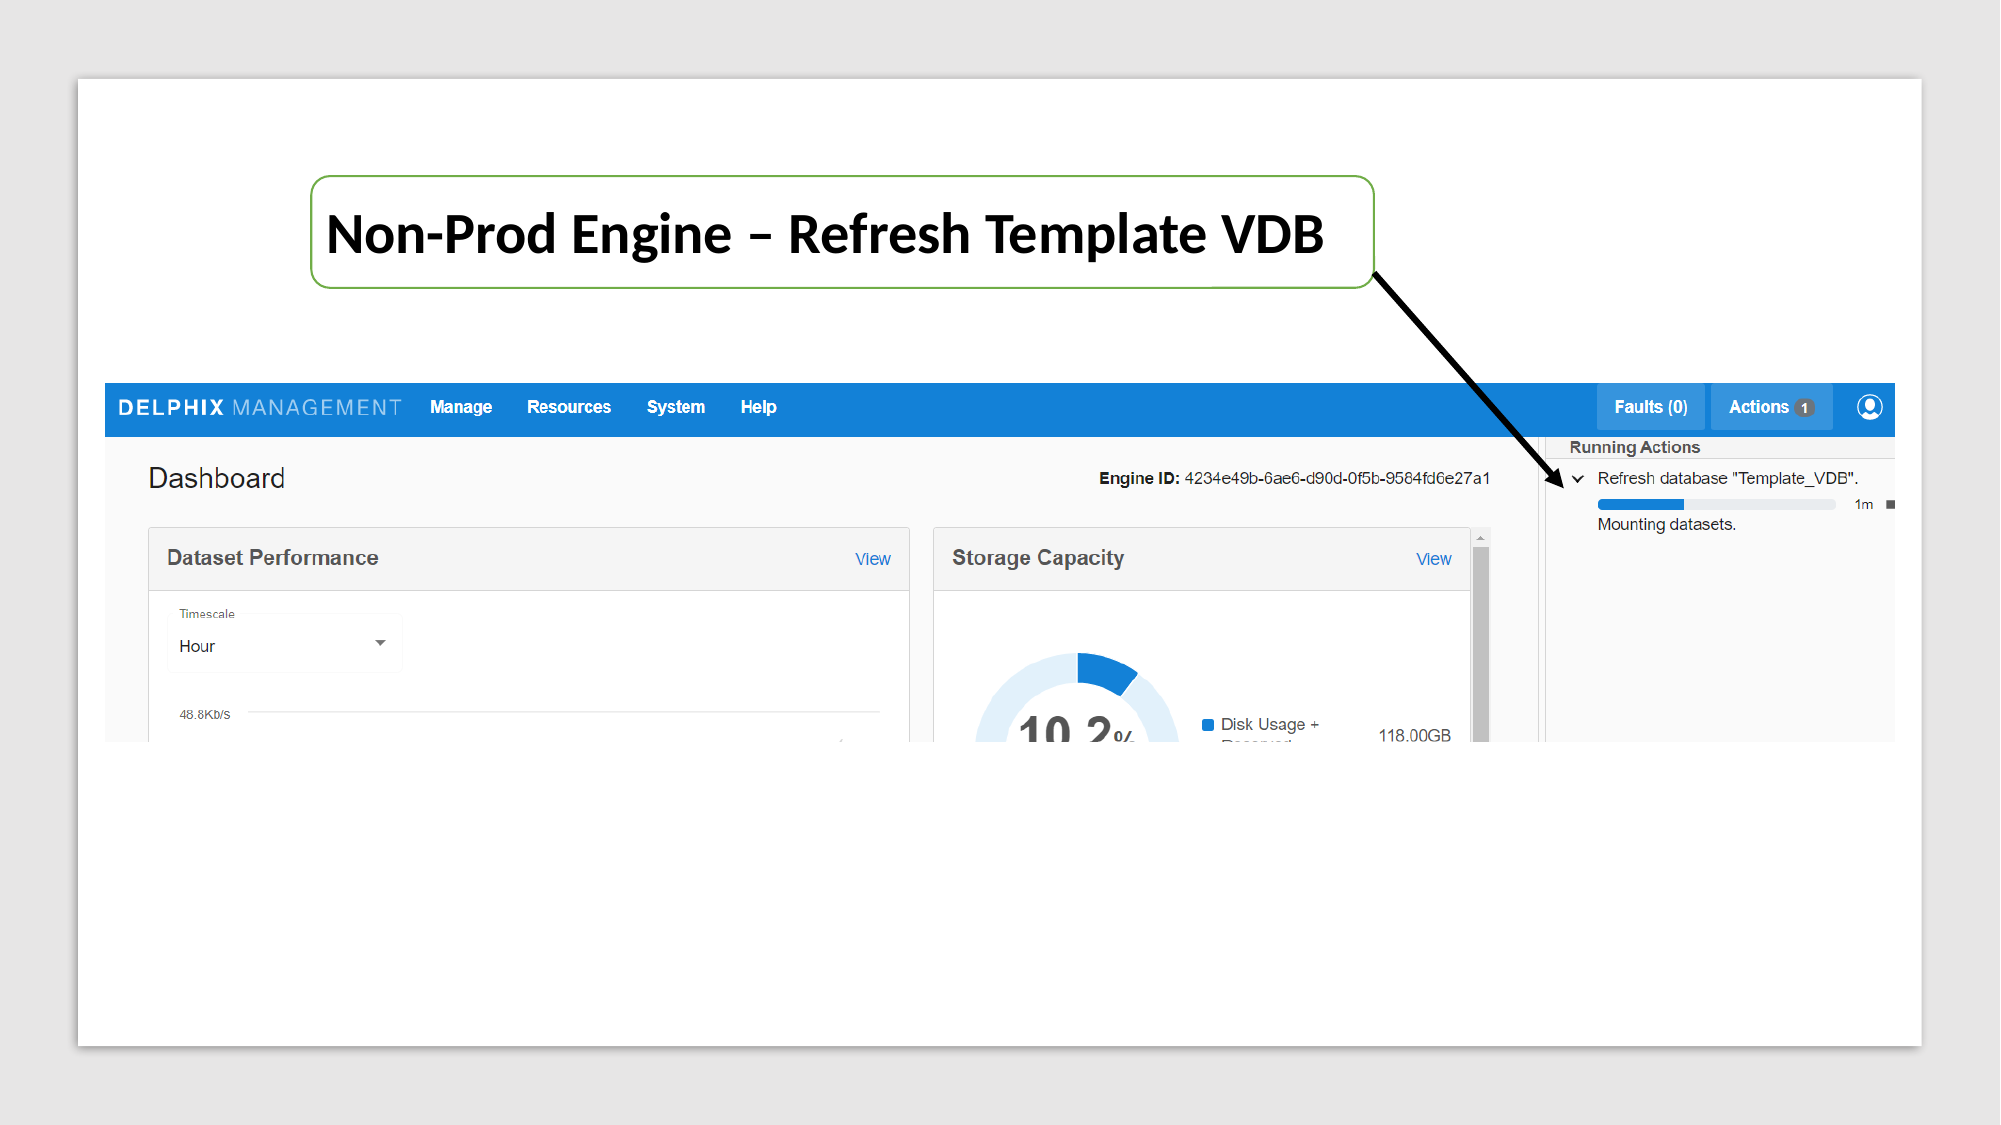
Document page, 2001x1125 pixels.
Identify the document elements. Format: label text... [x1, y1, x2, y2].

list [105, 383, 1895, 742]
text_box [77, 78, 1923, 1047]
text_box Non-Prod Engine – Refresh Template VDB [311, 188, 1420, 273]
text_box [1373, 272, 1564, 489]
text_box [310, 189, 1373, 289]
text_box [311, 175, 1374, 188]
text_box [0, 0, 2000, 1125]
